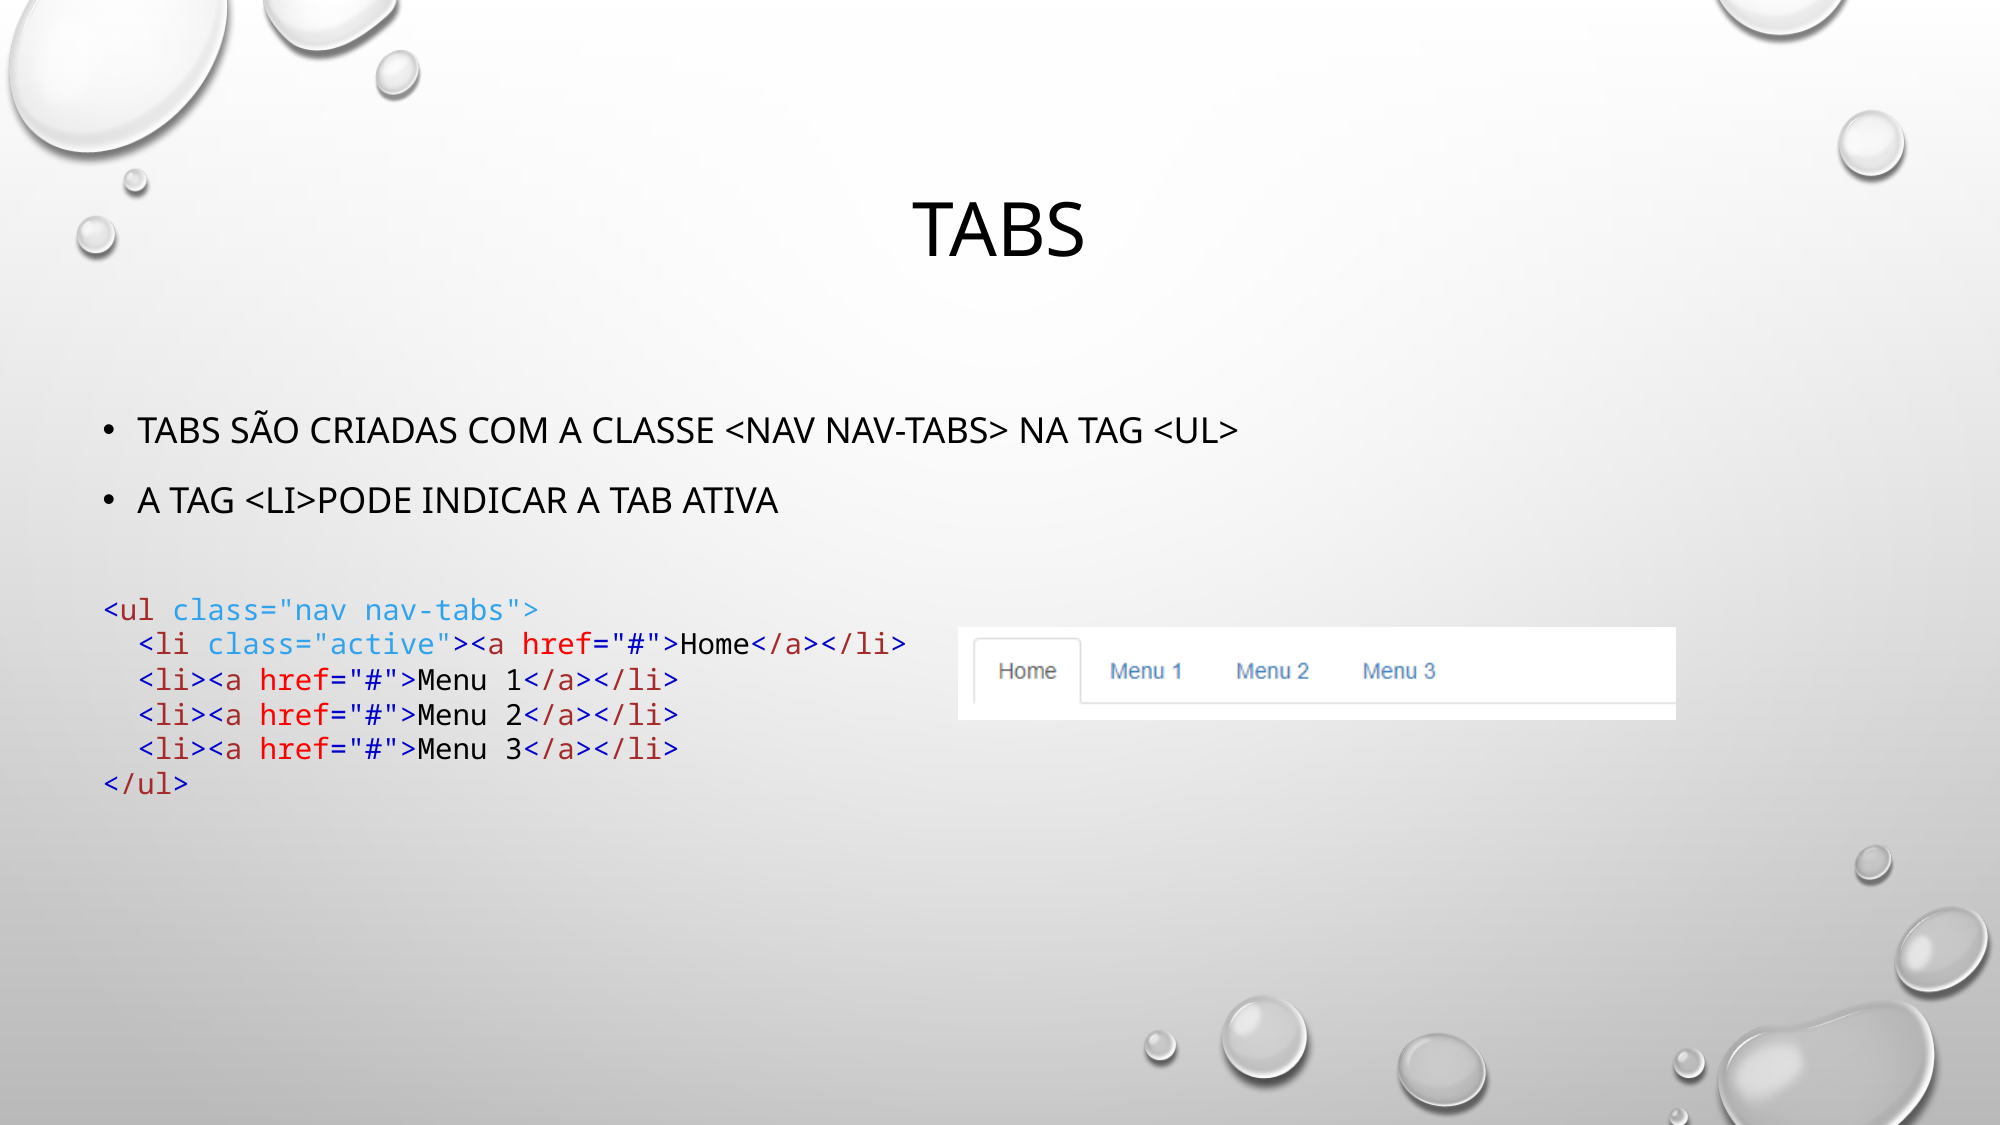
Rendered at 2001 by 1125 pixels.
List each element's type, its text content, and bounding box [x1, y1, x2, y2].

title Tabs [149, 101, 1851, 364]
list Tabs são criadas com a classe <nav nav-tabs> na tag <ul> A tag <li>pode indicar a tab ativa [87, 391, 1542, 530]
text_box <ul class="nav nav-tabs"> <li class="active"><a href="#">Home</a></li> <li><a href="#">Menu 1</a></li> <li><a href="#">Menu 2</a></li> <li><a href="#">Menu 3</a></li> </ul> [87, 583, 1088, 808]
picture [0, 0, 2000, 1125]
